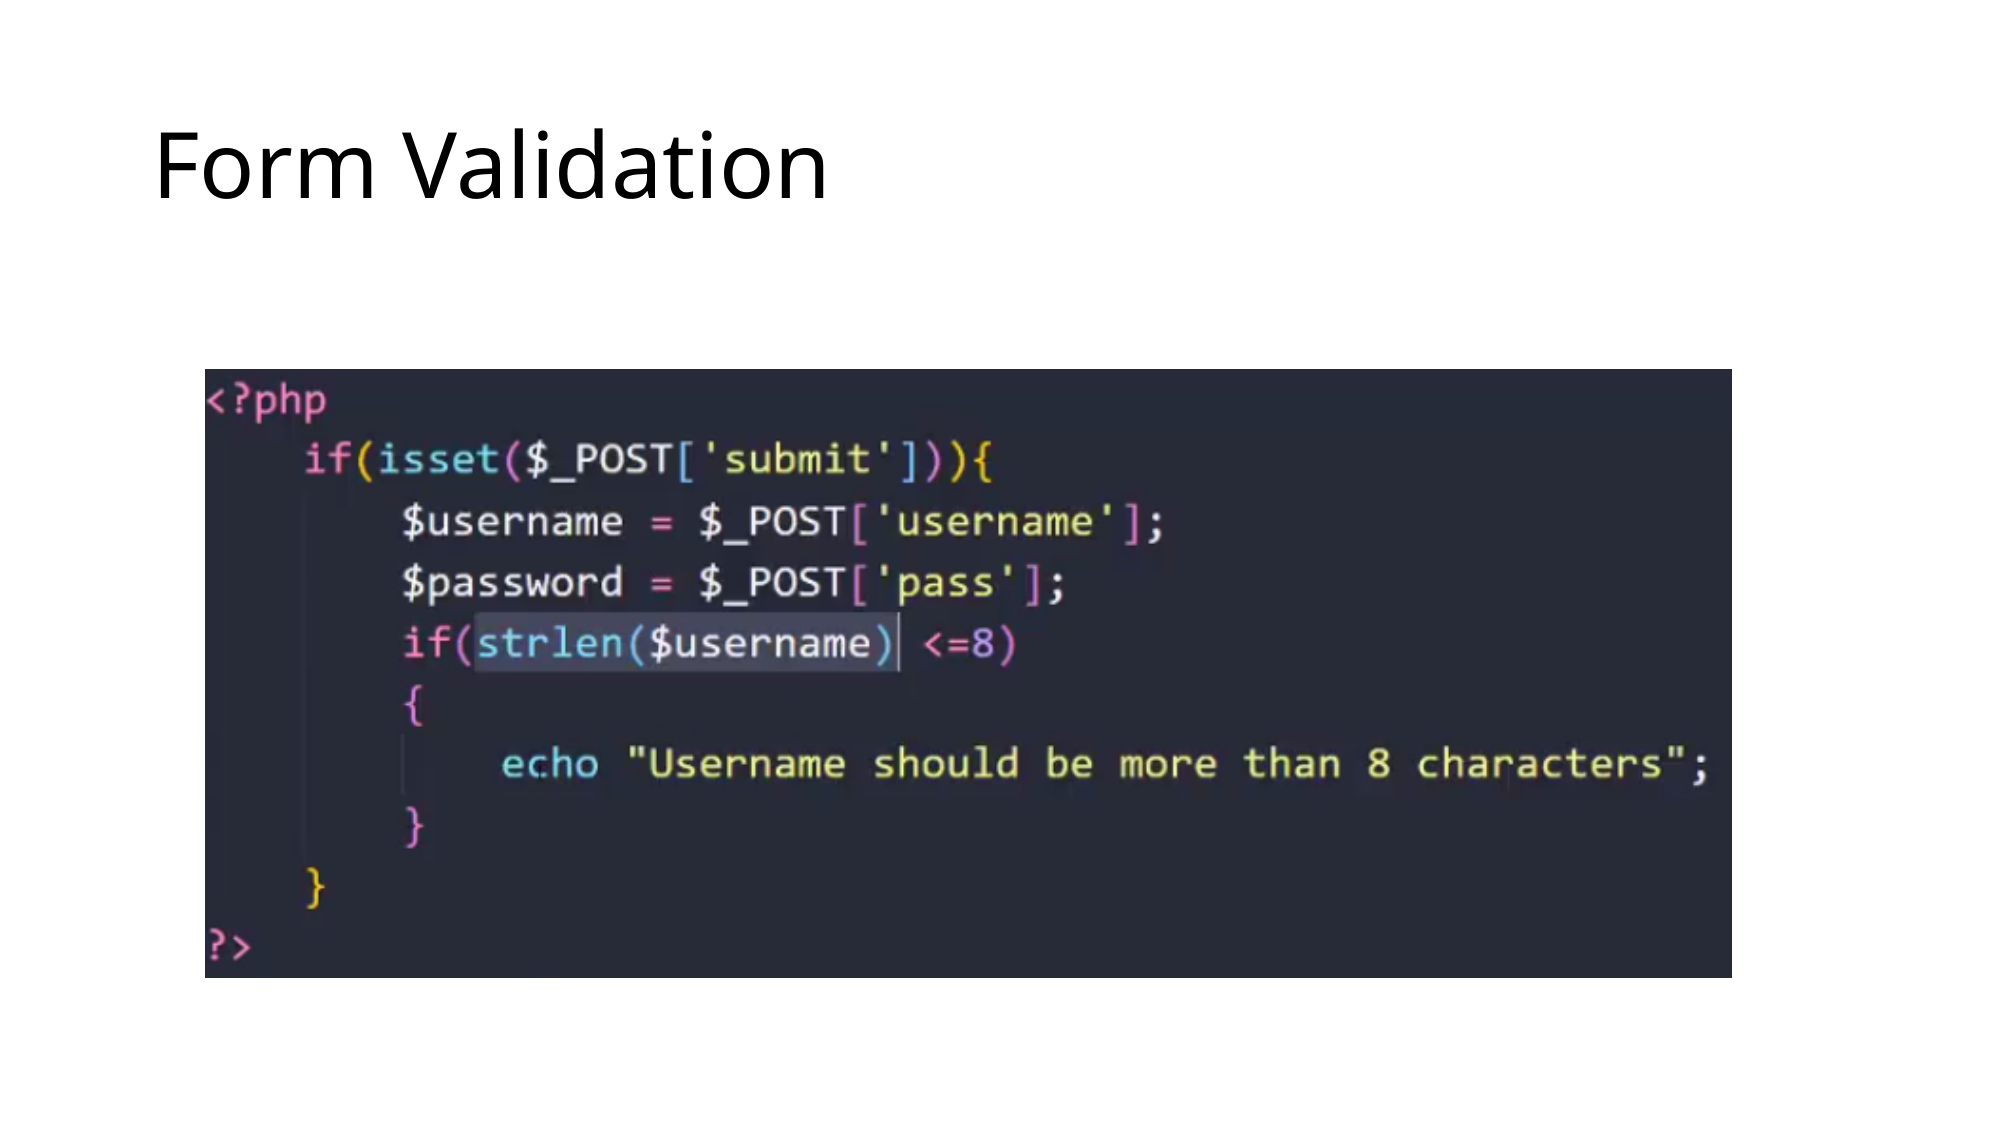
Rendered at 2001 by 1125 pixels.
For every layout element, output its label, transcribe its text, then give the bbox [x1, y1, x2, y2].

title Form Validation [137, 59, 1863, 278]
picture [205, 369, 1732, 978]
